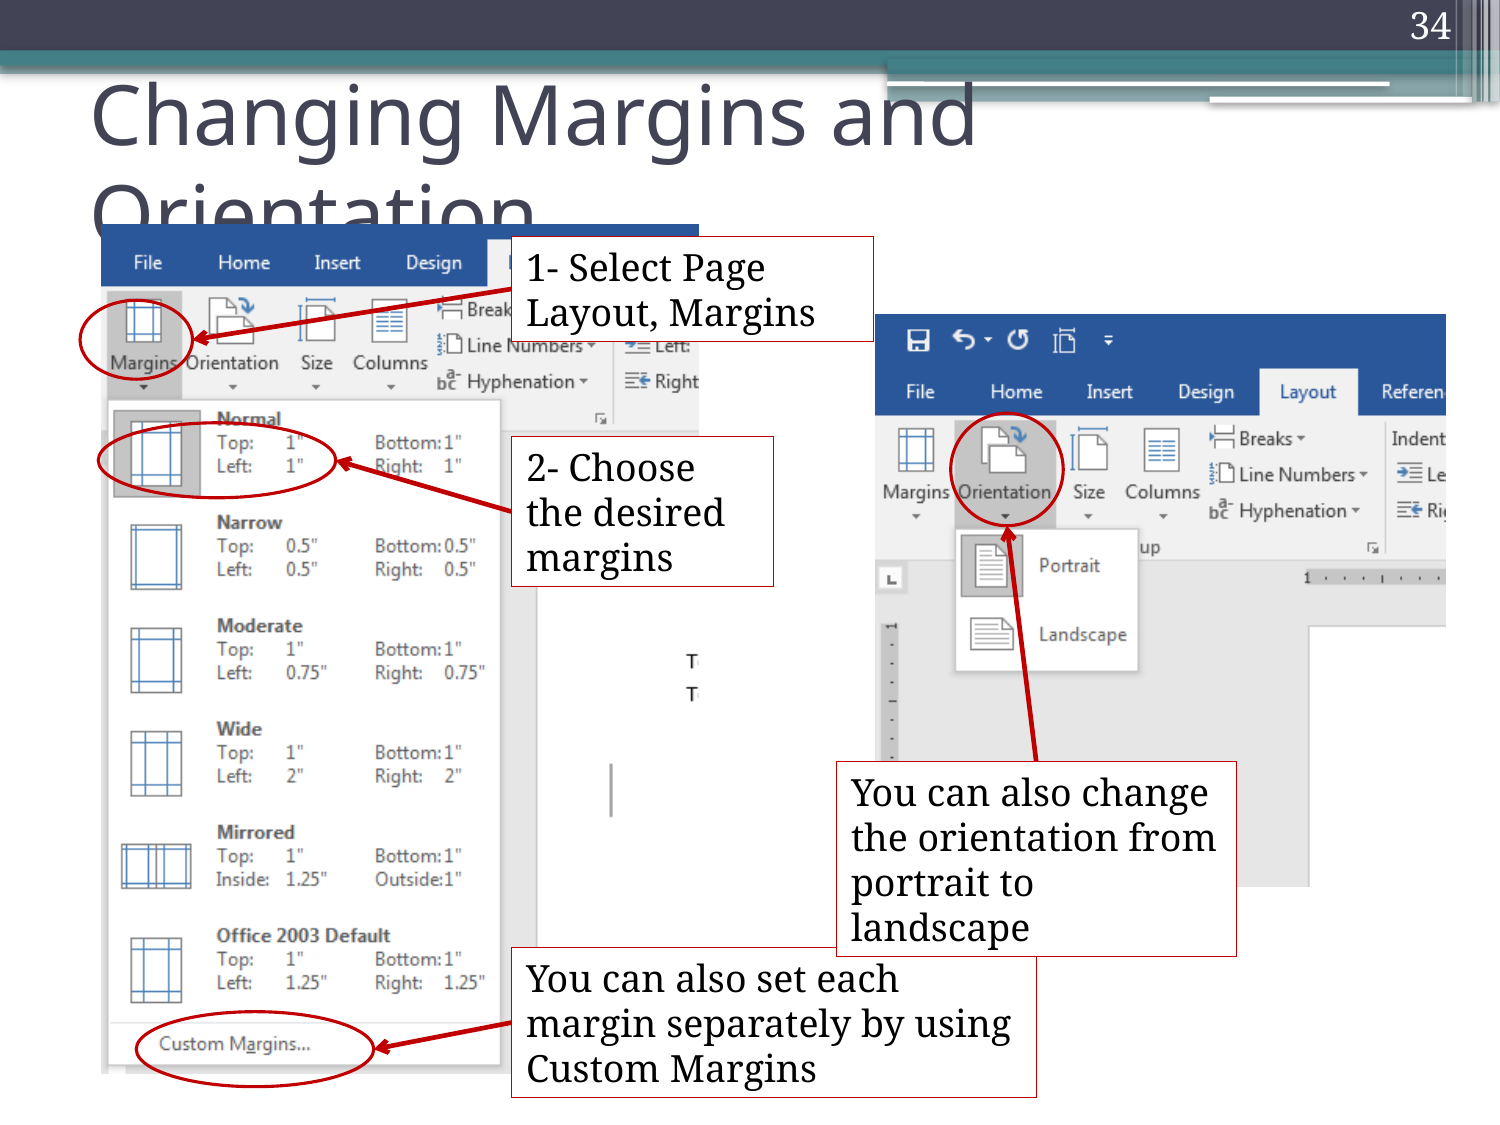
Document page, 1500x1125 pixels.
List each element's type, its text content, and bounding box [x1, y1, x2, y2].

title Changing Margins and Orientation [75, 75, 1425, 226]
slide_number 34 [1341, 0, 1466, 61]
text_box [79, 224, 1446, 1100]
